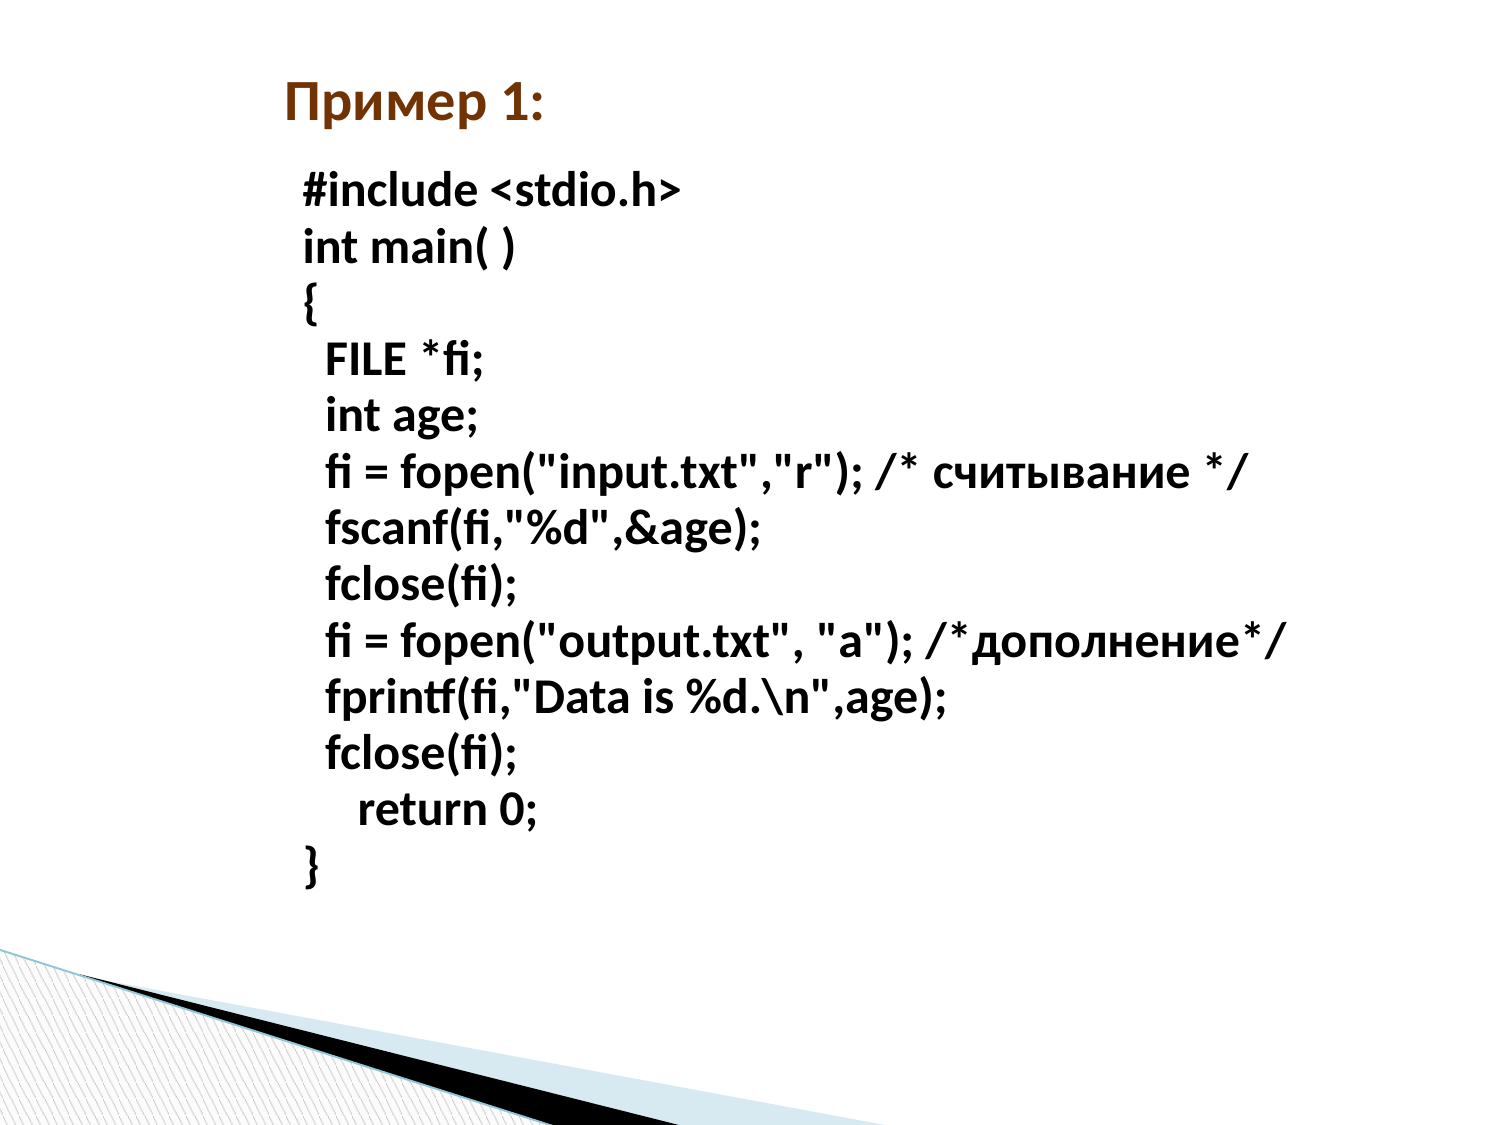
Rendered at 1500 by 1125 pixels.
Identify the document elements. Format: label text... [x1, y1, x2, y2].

title Пример 1: [269, 45, 1500, 149]
list #include <stdio.h> int main( ) { FILE *fi; int age; fi = fopen("input.txt","r"); /* считывание */ fscanf(fi,"%d",&age); fclose(fi); fi = fopen("output.txt", "a"); /*дополнение*/ fprintf(fi,"Data is %d.\n",age); fclose(fi); return 0; } [269, 160, 1500, 949]
